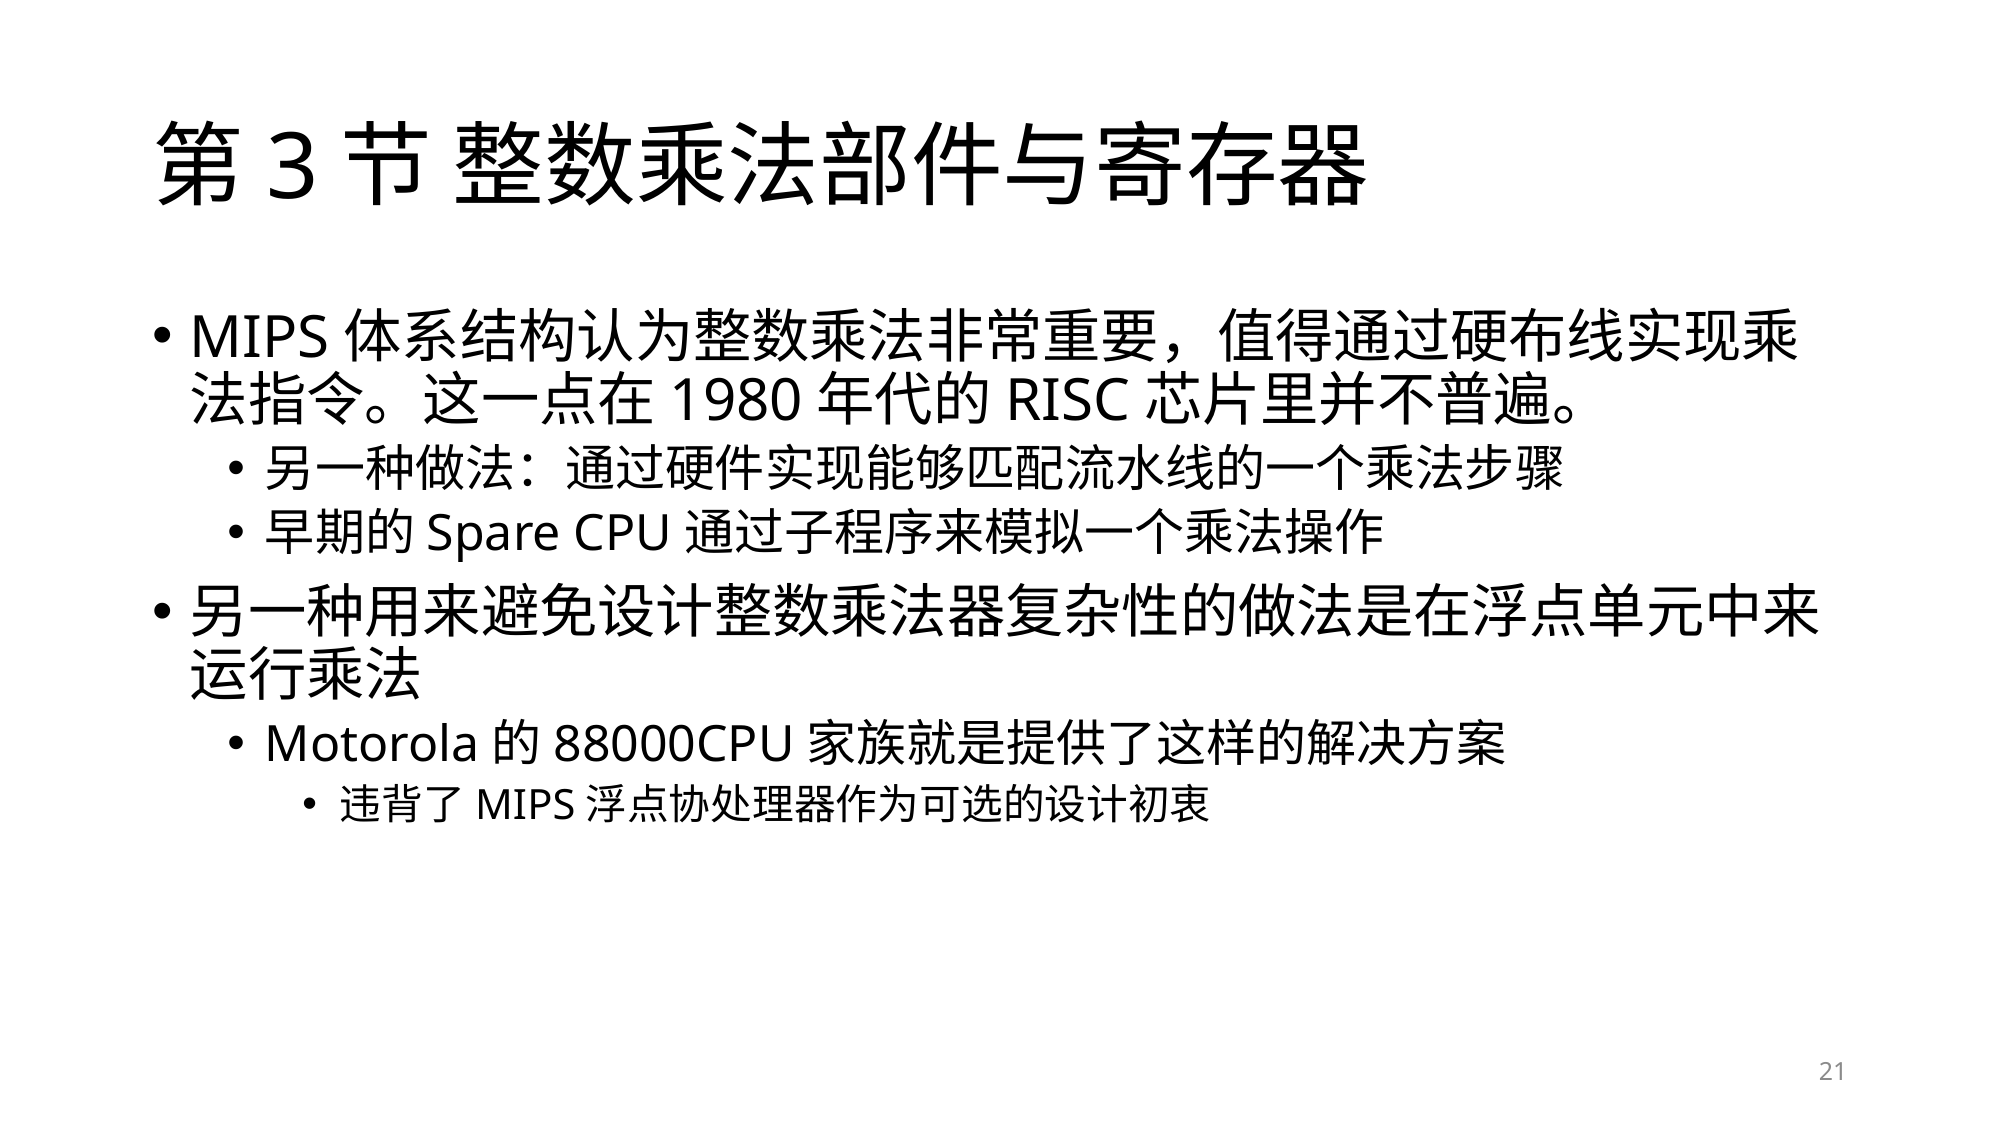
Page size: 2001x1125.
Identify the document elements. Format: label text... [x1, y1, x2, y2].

slide_number 21 [1412, 1042, 1863, 1103]
list MIPS体系结构认为整数乘法非常重要，值得通过硬布线实现乘法指令。这一点在1980年代的RISC芯片里并不普遍。 另一种做法：通过硬件实现能够匹配流水线的一个乘法步骤 早期的Spare CPU通过子程序来模拟一个乘法操作 另一种用来避免设计整数乘法器复杂性的做法是在浮点单元中来运行乘法 Motorola的88000CPU家族就是提供了这样的解决方案 违背了MIPS浮点协处理器作为可选的设计初衷 [137, 299, 1863, 1014]
title 第3节 整数乘法部件与寄存器 [137, 59, 1863, 278]
